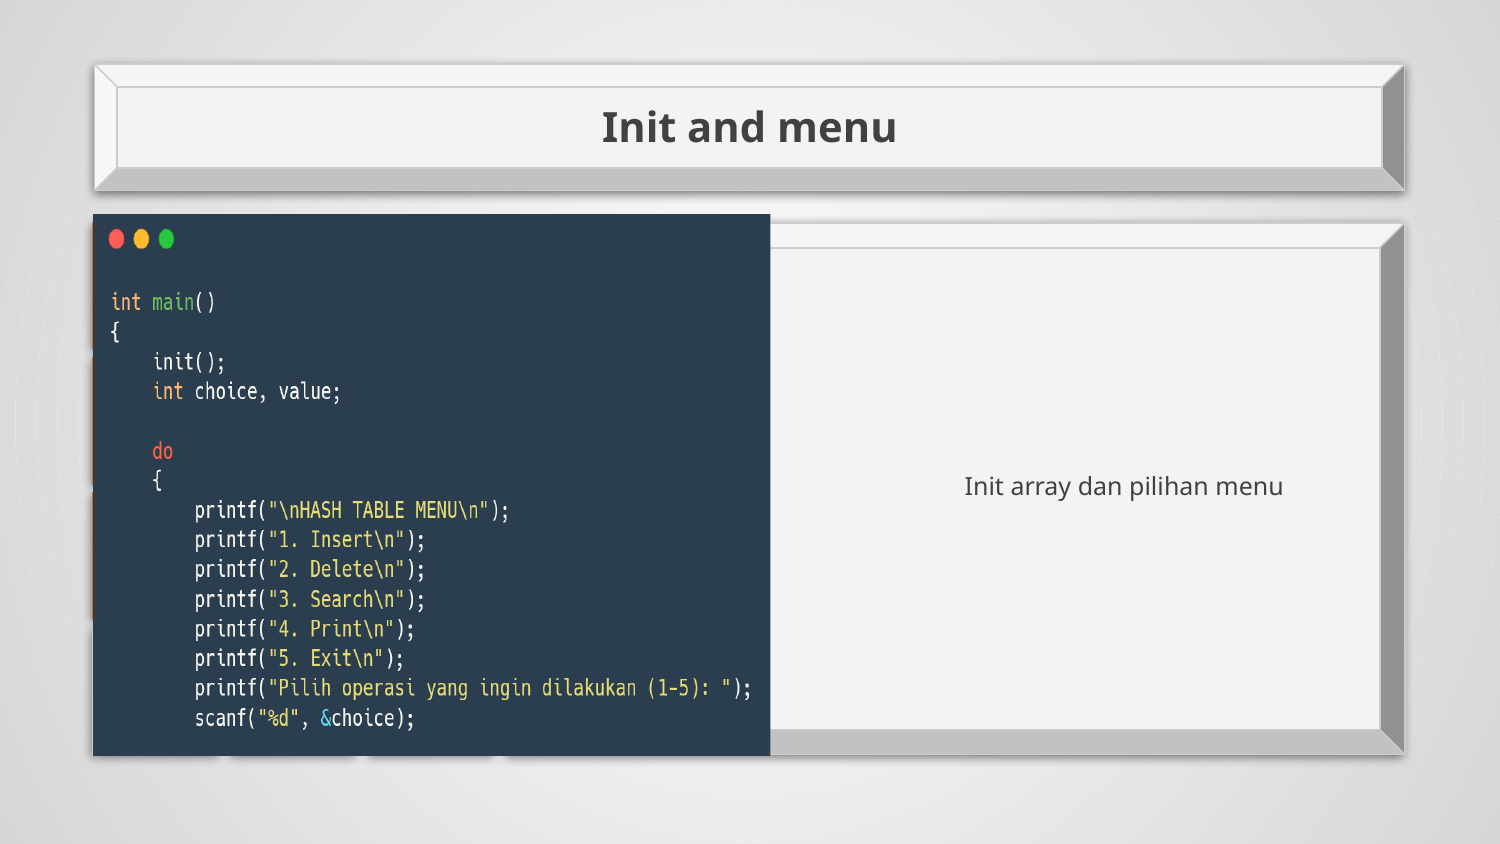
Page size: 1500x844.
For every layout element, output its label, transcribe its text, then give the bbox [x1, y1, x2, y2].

title Init and menu [118, 88, 1382, 164]
list Init array dan pilihan menu [934, 250, 1365, 721]
picture [92, 214, 771, 756]
